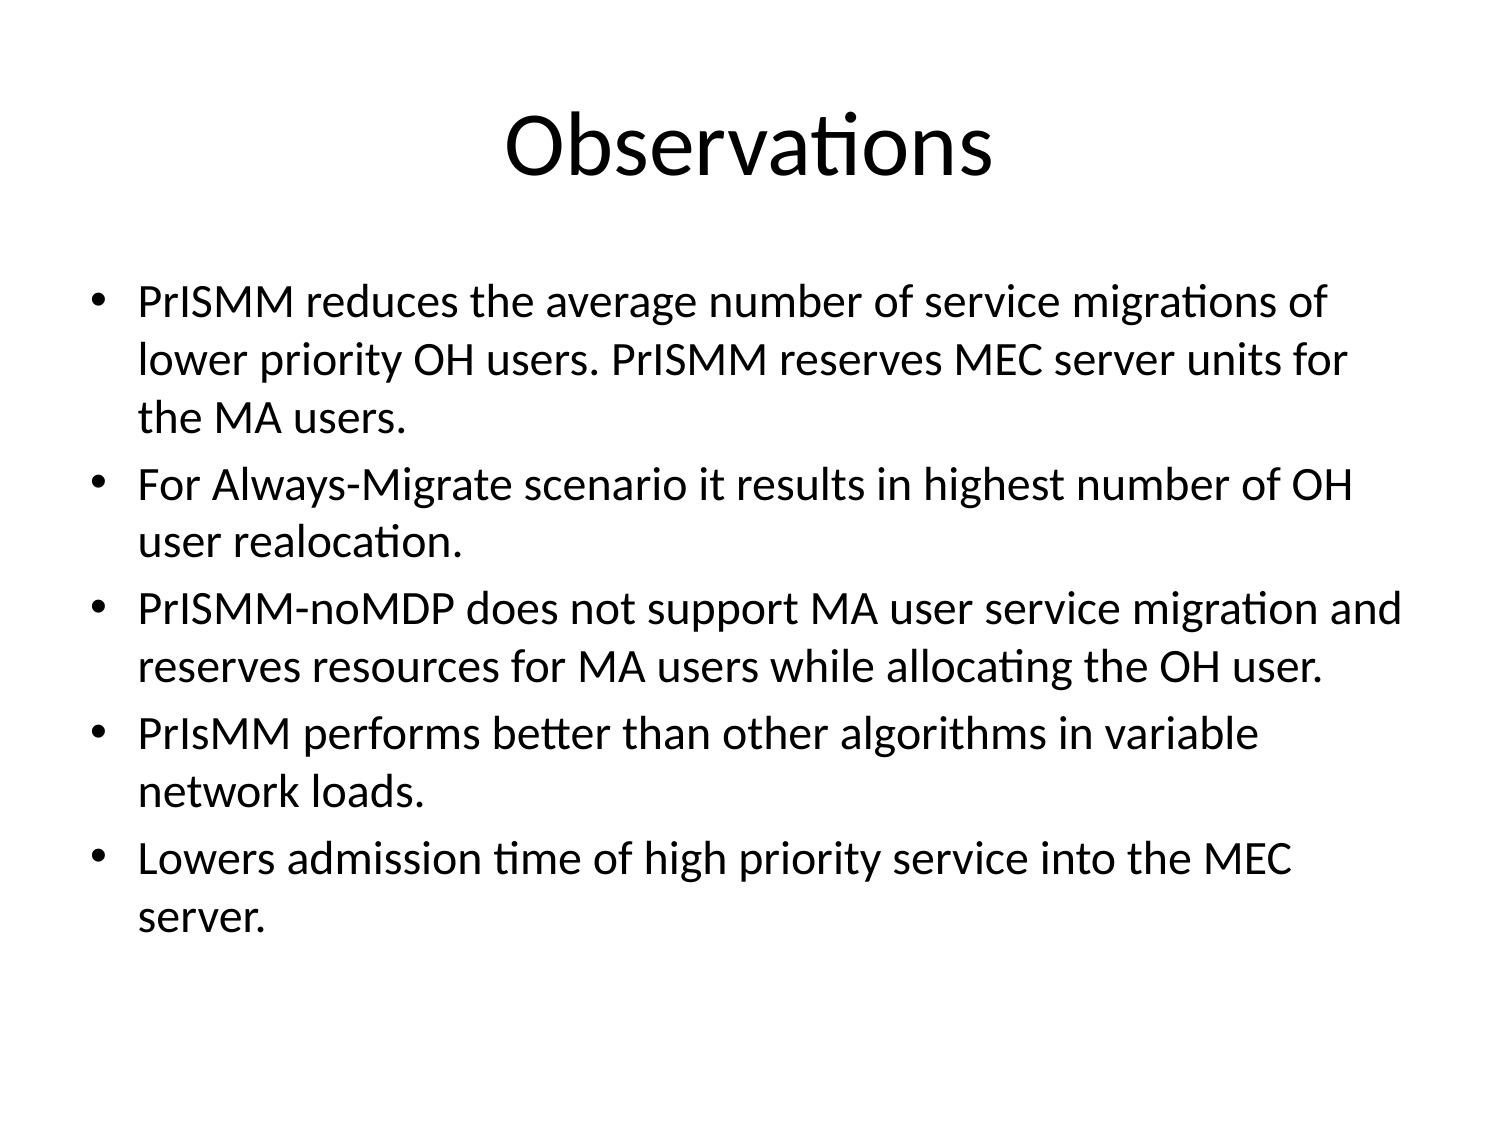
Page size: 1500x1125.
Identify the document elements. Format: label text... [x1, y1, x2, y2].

list PrISMM reduces the average number of service migrations of lower priority OH users. PrISMM reserves MEC server units for the MA users. For Always-Migrate scenario it results in highest number of OH user realocation. PrISMM-noMDP does not support MA user service migration and reserves resources for MA users while allocating the OH user. PrIsMM performs better than other algorithms in variable network loads. Lowers admission time of high priority service into the MEC server. [75, 262, 1425, 1005]
title Observations [75, 45, 1425, 233]
